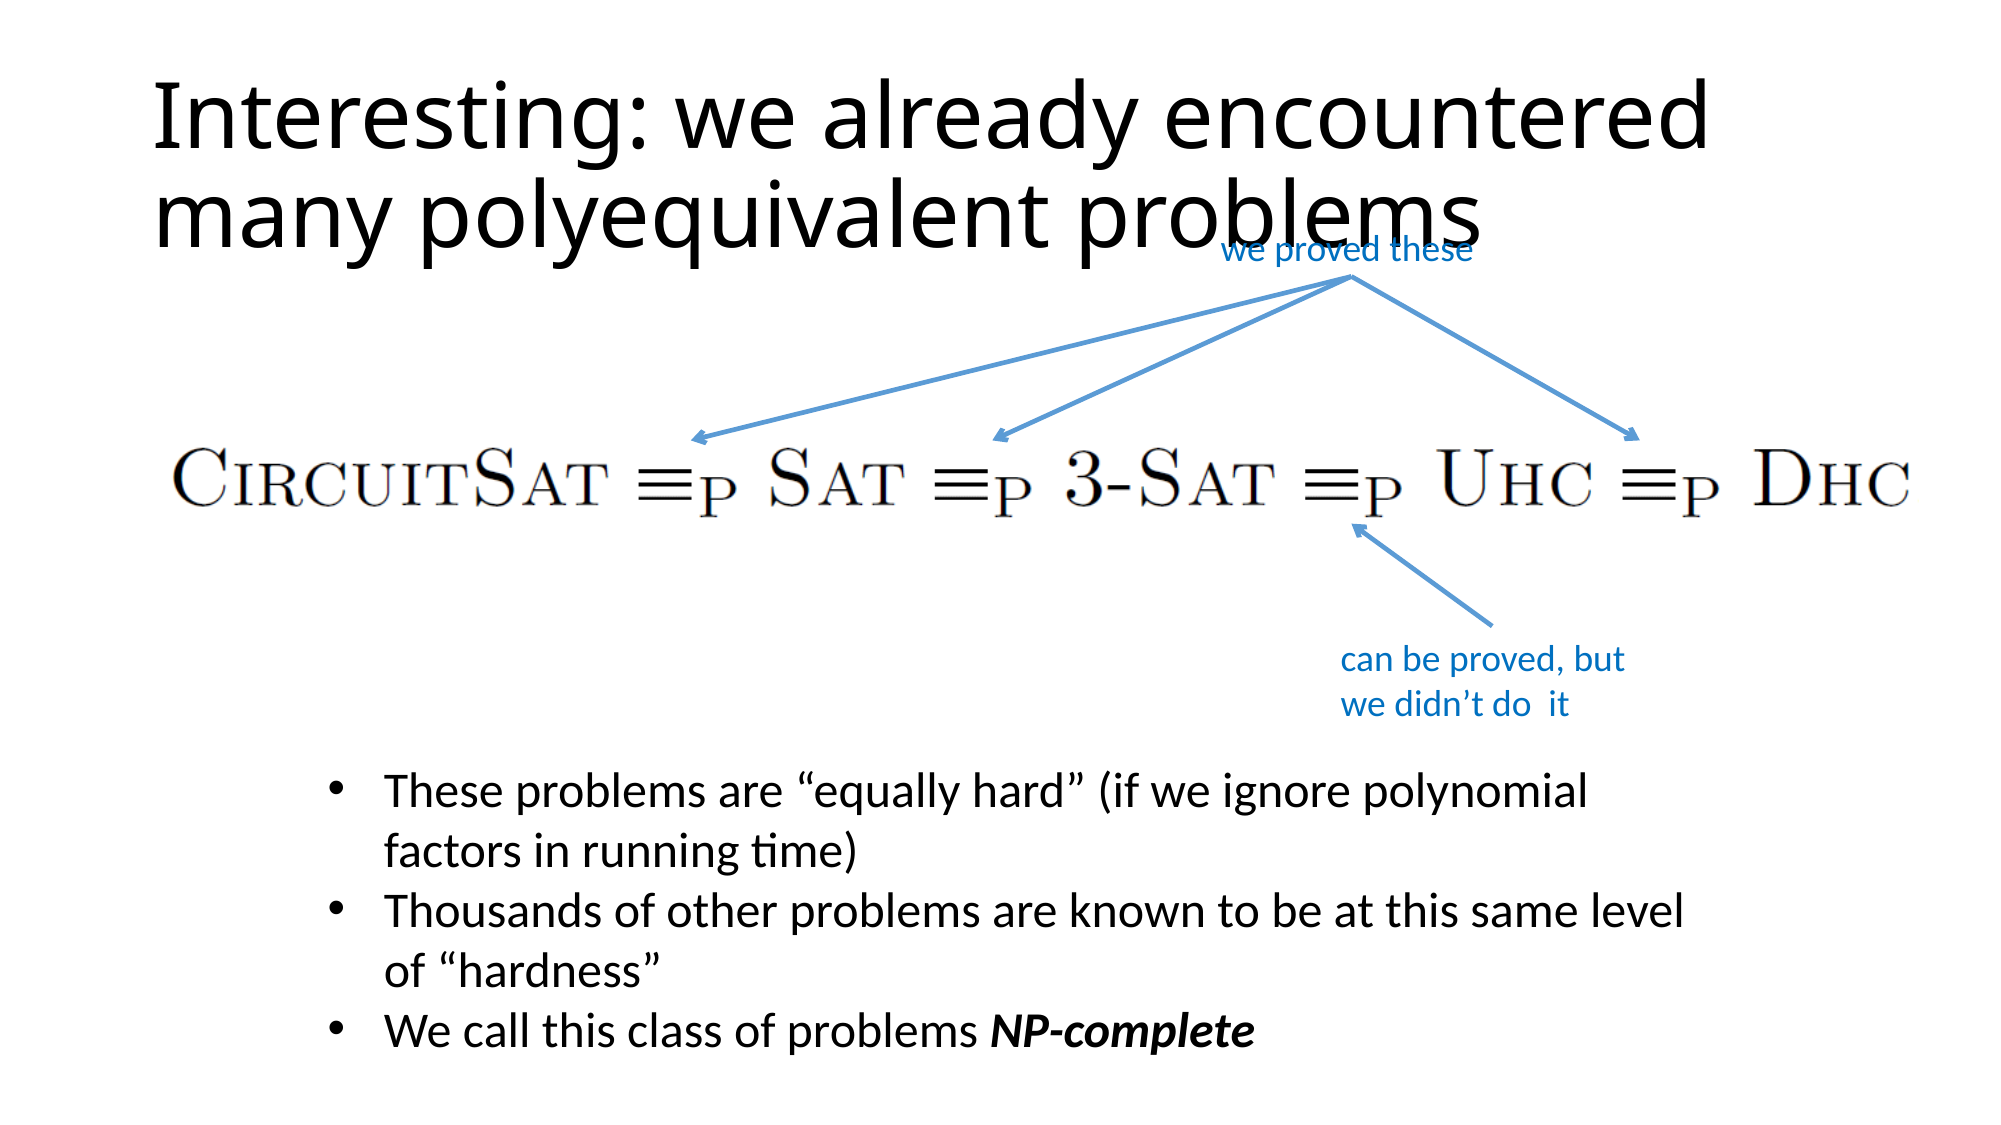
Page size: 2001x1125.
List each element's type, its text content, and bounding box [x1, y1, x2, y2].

picture [164, 440, 1919, 524]
text_box can be proved, but we didn’t do it [1325, 626, 1659, 731]
text_box we proved these [1205, 216, 1498, 277]
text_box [690, 277, 992, 441]
title Interesting: we already encountered many polyequivalent problems [137, 59, 1863, 278]
text_box These problems are “equally hard” (if we ignore polynomial factors in running time) Thousands of other problems are known to be at this same level of “hardness” We call this class of problems NP-complete [312, 750, 1733, 1065]
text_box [992, 277, 1351, 441]
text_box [1351, 523, 1493, 627]
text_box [1351, 277, 1640, 441]
